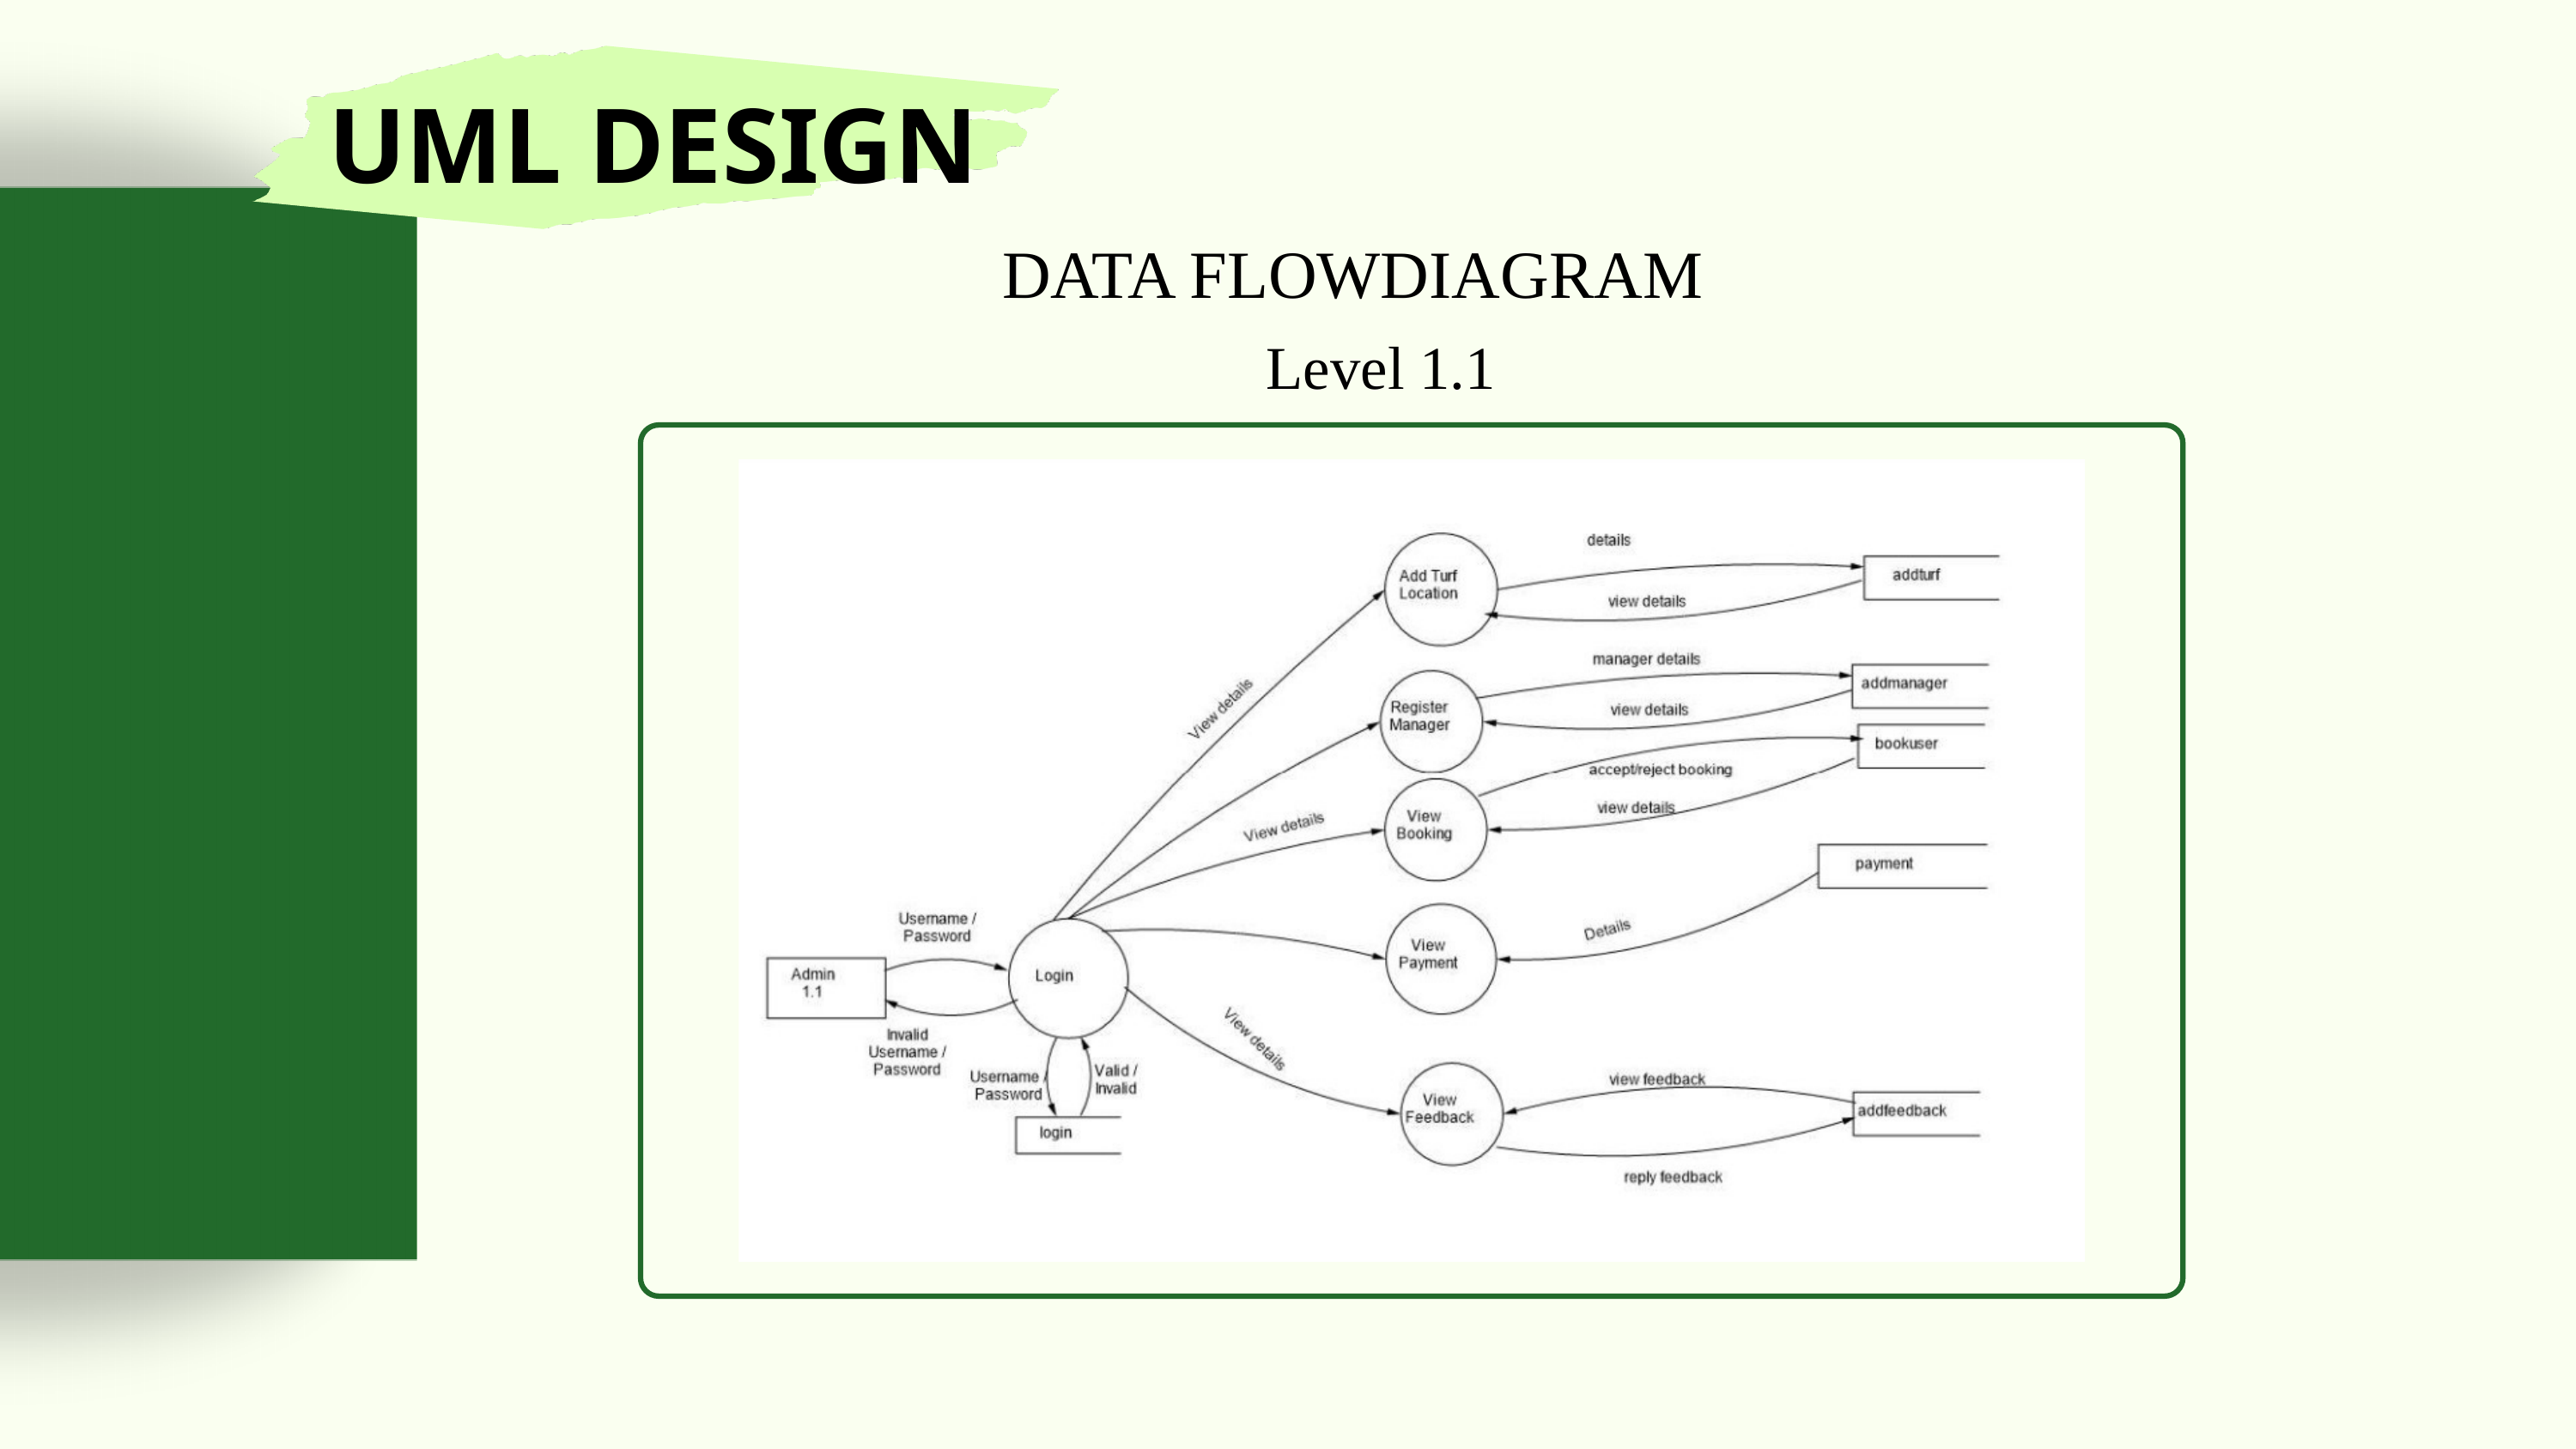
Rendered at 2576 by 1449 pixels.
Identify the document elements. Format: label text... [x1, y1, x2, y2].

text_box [237, 12, 1068, 278]
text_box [640, 424, 2184, 1297]
text_box Level 1.1 [1264, 316, 1498, 402]
text_box DATA FLOWDIAGRAM [1001, 216, 1822, 312]
text_box [0, 0, 434, 1449]
